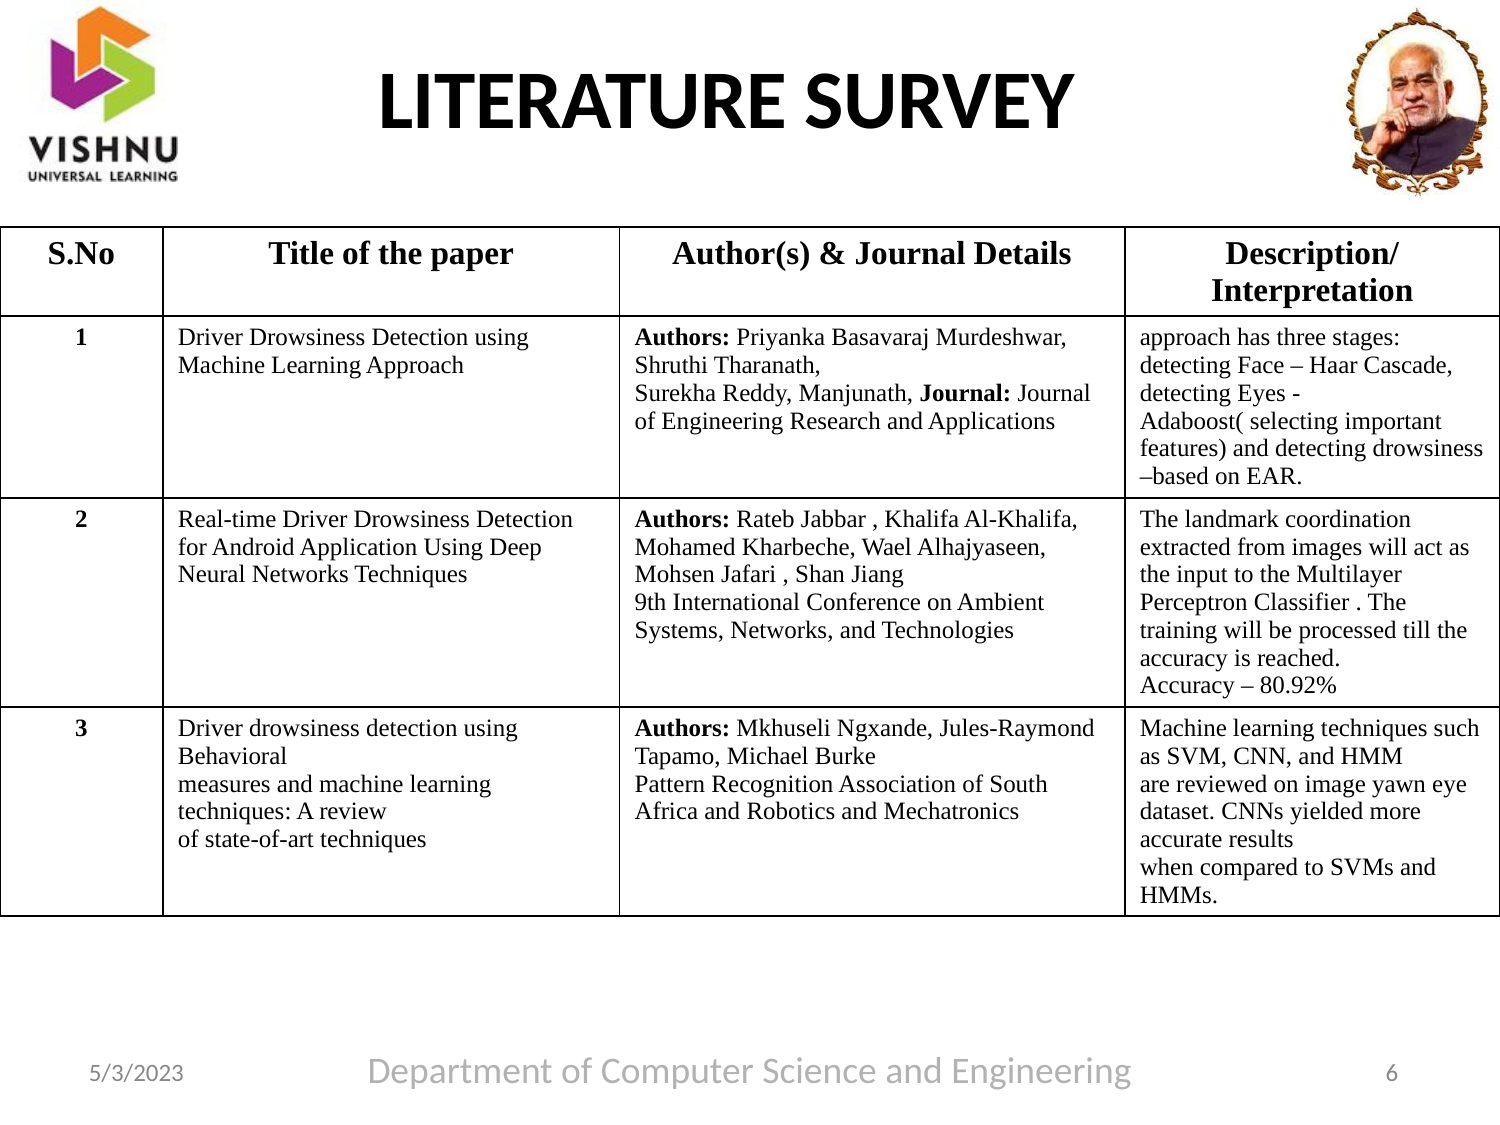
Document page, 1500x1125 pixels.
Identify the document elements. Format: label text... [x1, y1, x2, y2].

table_cell Authors: Rateb Jabbar , Khalifa Al-Khalifa, Mohamed Kharbeche, Wael Alhajyaseen, Mohsen Jafari , Shan Jiang 9th International Conference on Ambient Systems, Networks, and Technologies [620, 499, 1124, 706]
table_cell Machine learning techniques such as SVM, CNN, and HMM are reviewed on image yawn eye dataset. CNNs yielded more accurate results when compared to SVMs and HMMs. [1126, 708, 1499, 915]
table_header Description/ Interpretation [1126, 228, 1499, 315]
table_cell Driver drowsiness detection using Behavioral measures and machine learning techniques: A review of state-of-art techniques [164, 708, 619, 915]
title LITERATURE SURVEY [376, 43, 1124, 226]
table_header Title of the paper [164, 228, 619, 315]
slide_number 6 [1379, 1060, 1418, 1125]
table_cell The landmark coordination extracted from images will act as the input to the Multilayer Perceptron Classifier . The training will be processed till the accuracy is reached. Accuracy – 80.92% [1126, 499, 1499, 706]
table_cell Real-time Driver Drowsiness Detection for Android Application Using Deep Neural Networks Techniques [164, 499, 619, 706]
table_cell 2 [1, 499, 162, 706]
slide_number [86, 1060, 212, 1125]
table_cell Authors: Mkhuseli Ngxande, Jules-Raymond Tapamo, Michael Burke Pattern Recognition Association of South Africa and Robotics and Mechatronics [620, 708, 1124, 915]
footer Department of Computer Science and Engineering [354, 1046, 1145, 1125]
table_header Author(s) & Journal Details [620, 228, 1124, 315]
table_cell Authors: Priyanka Basavaraj Murdeshwar, Shruthi Tharanath, Surekha Reddy, Manjunath, Journal: Journal of Engineering Research and Applications [620, 317, 1124, 497]
table_cell 1 [1, 317, 162, 497]
table_cell 3 [1, 708, 162, 915]
table_cell approach has three stages: detecting Face – Haar Cascade, detecting Eyes - Adaboost( selecting important features) and detecting drowsiness –based on EAR. [1126, 317, 1499, 497]
table_header S.No [1, 228, 162, 315]
picture [18, 0, 178, 182]
table_cell Driver Drowsiness Detection using Machine Learning Approach [164, 317, 619, 497]
picture [1337, 0, 1500, 201]
